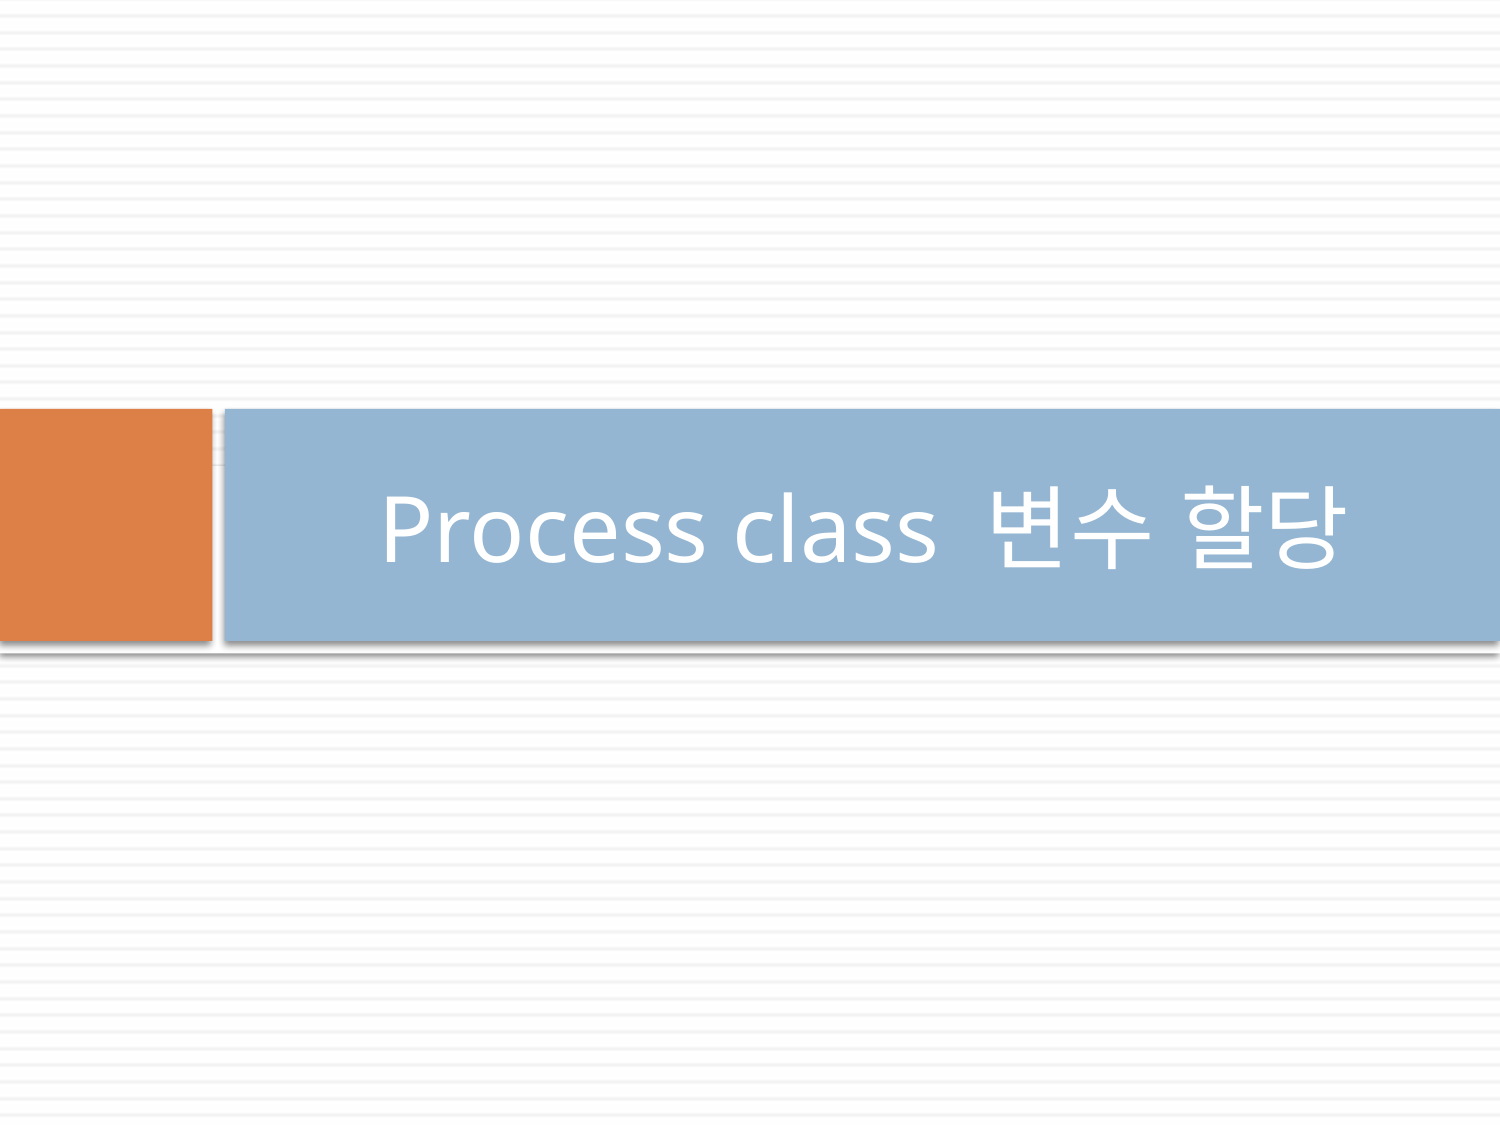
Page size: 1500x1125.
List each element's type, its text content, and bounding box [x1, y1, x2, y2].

title Process class 변수 할당 [238, 444, 1489, 607]
